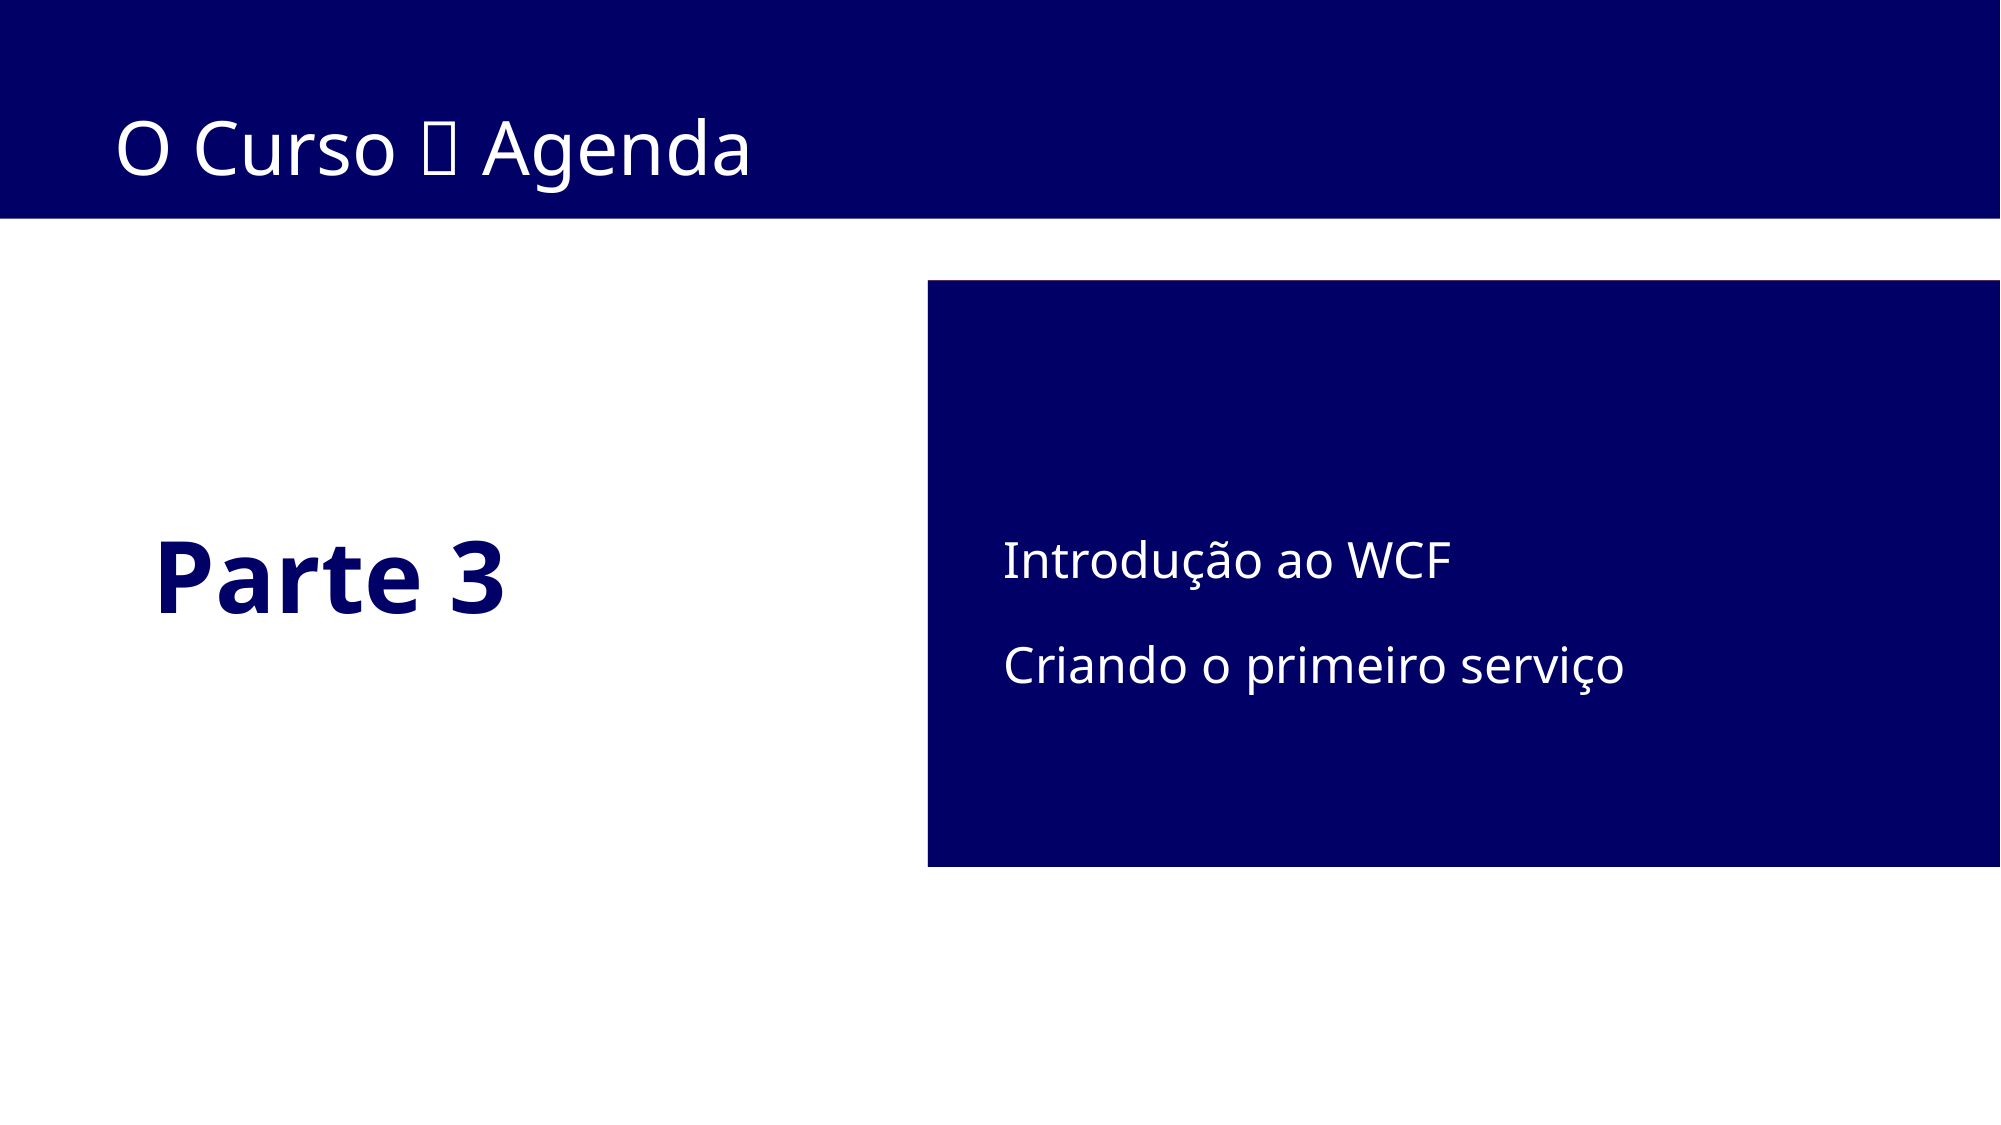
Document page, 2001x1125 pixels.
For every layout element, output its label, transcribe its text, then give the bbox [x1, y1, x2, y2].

text_box O Curso  Agenda [99, 0, 1863, 199]
title Parte 3 [137, 394, 878, 753]
list Introdução ao WCF Criando o primeiro serviço [988, 363, 1950, 828]
